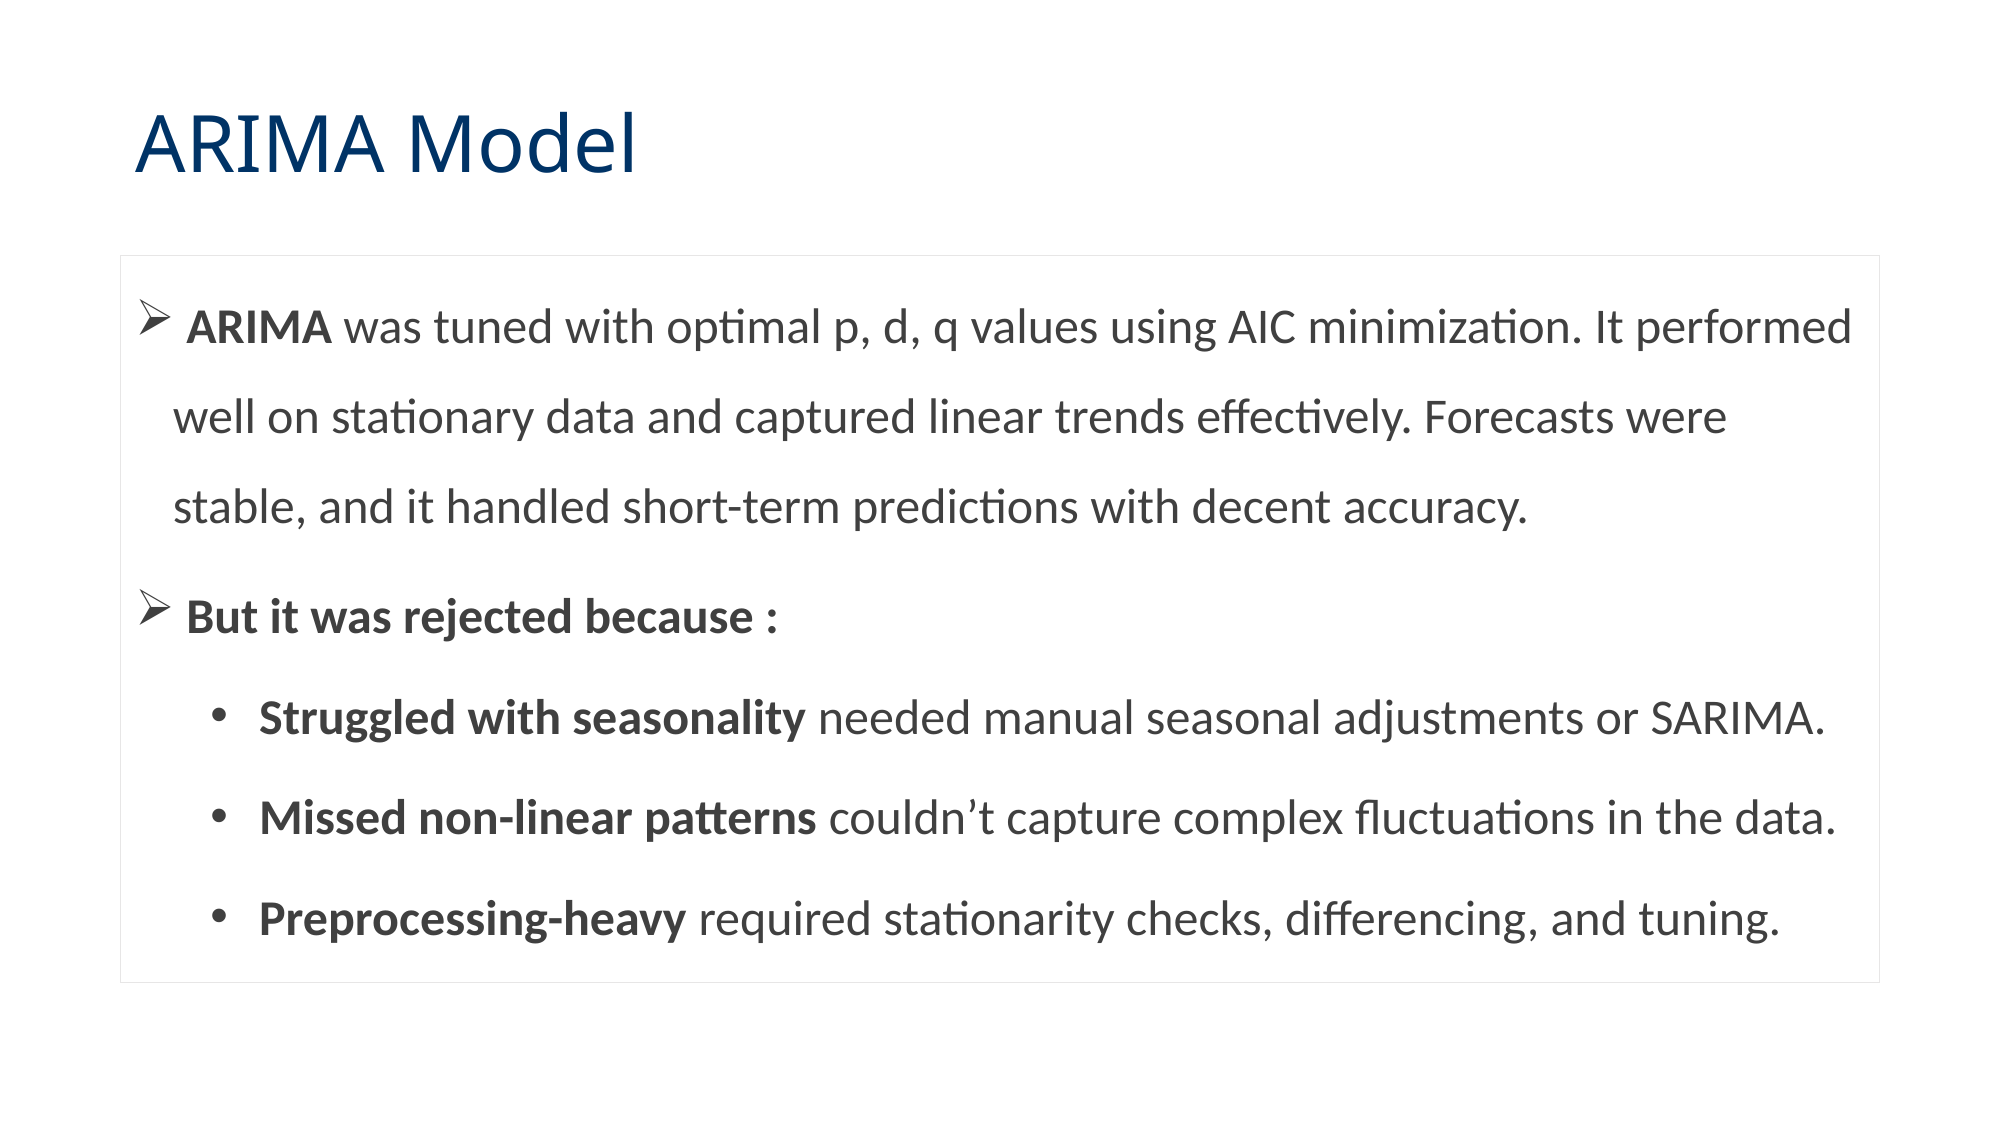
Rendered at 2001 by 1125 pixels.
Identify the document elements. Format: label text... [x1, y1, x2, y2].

title ARIMA Model [120, 38, 1880, 255]
list ARIMA was tuned with optimal p, d, q values using AIC minimization. It performed well on stationary data and captured linear trends effectively. Forecasts were stable, and it handled short-term predictions with decent accuracy. But it was rejected because : Struggled with seasonality needed manual seasonal adjustments or SARIMA. Missed non-linear patterns couldn’t capture complex fluctuations in the data. Preprocessing-heavy required stationarity checks, differencing, and tuning. [120, 255, 1880, 983]
